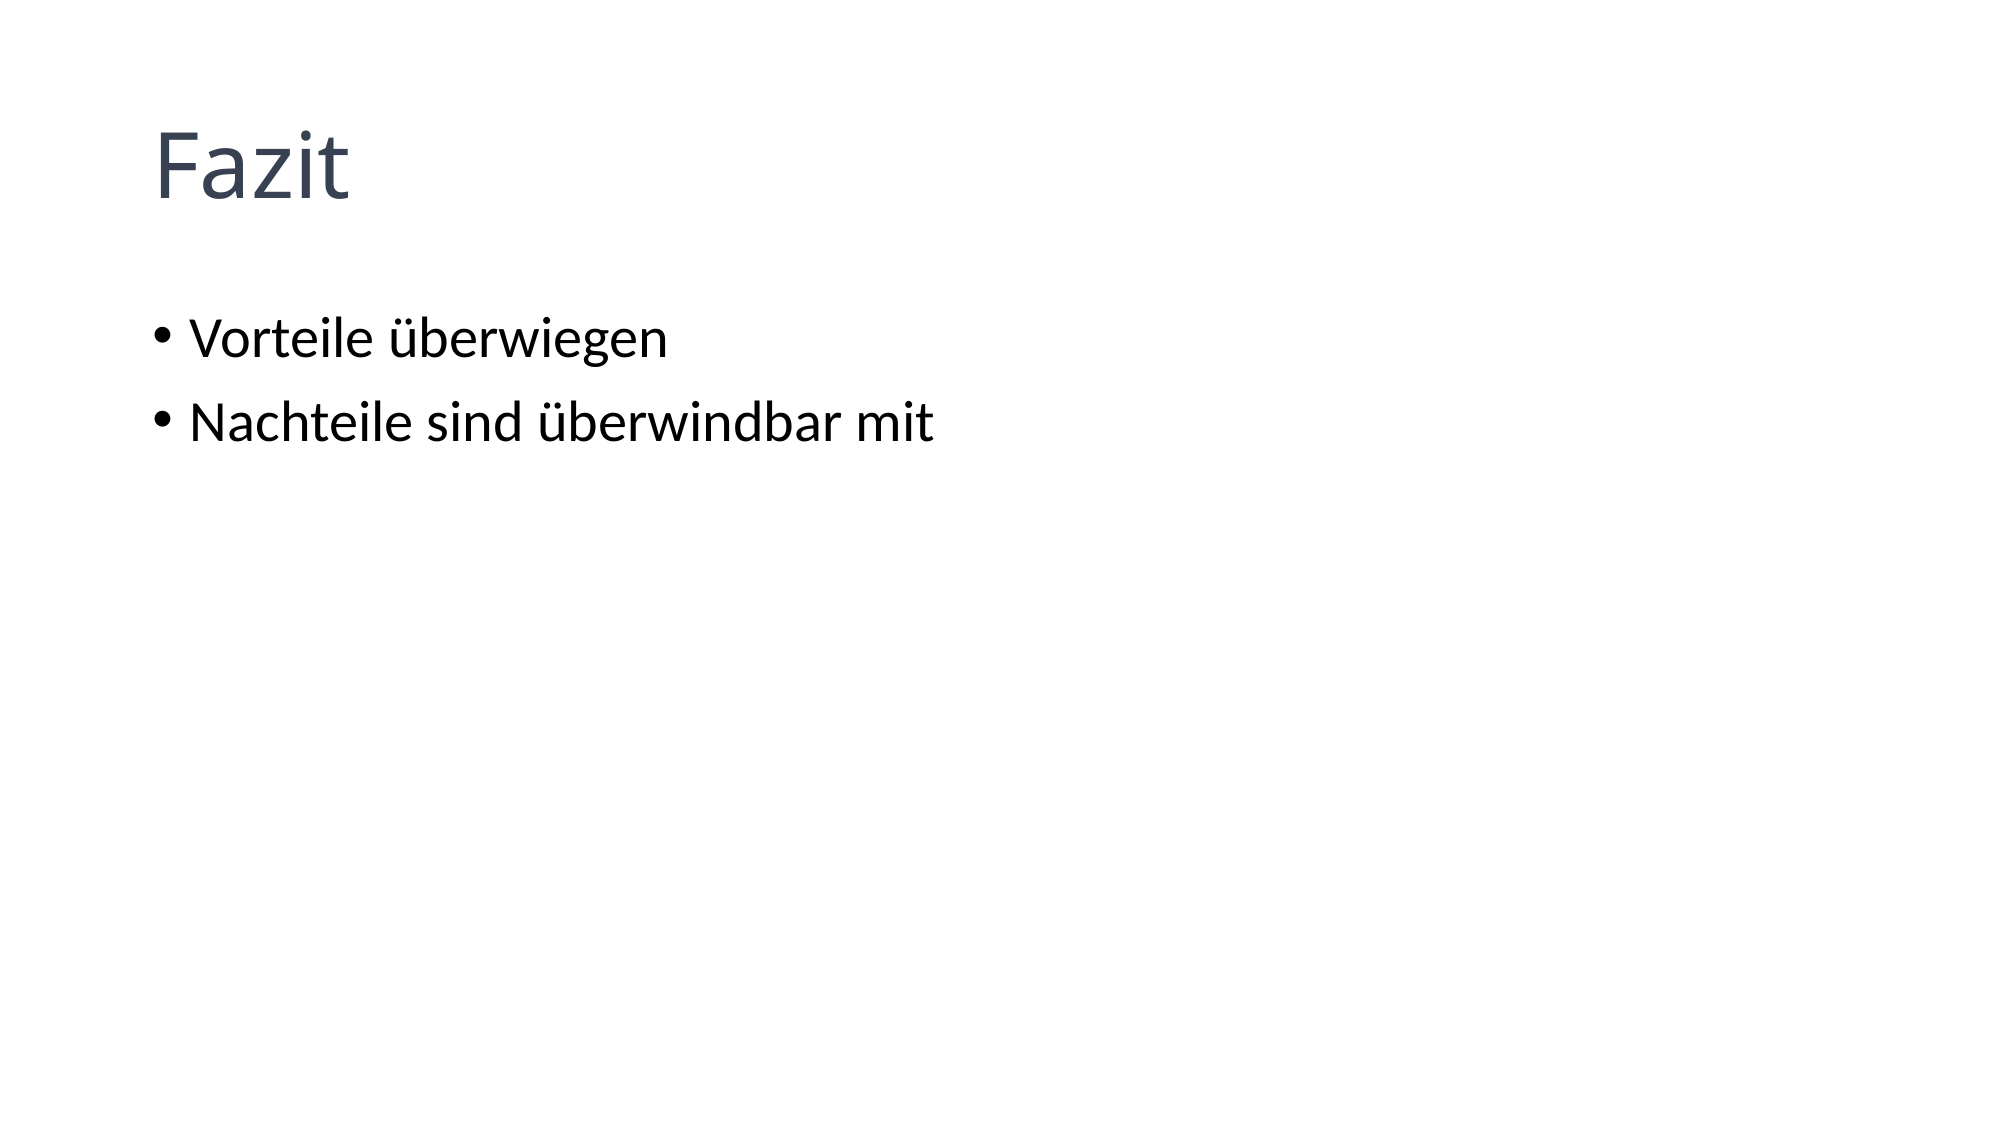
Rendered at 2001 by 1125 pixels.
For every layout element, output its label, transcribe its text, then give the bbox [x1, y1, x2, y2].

list Vorteile überwiegen Nachteile sind überwindbar mit [137, 299, 1863, 1014]
title Fazit [137, 59, 1863, 278]
